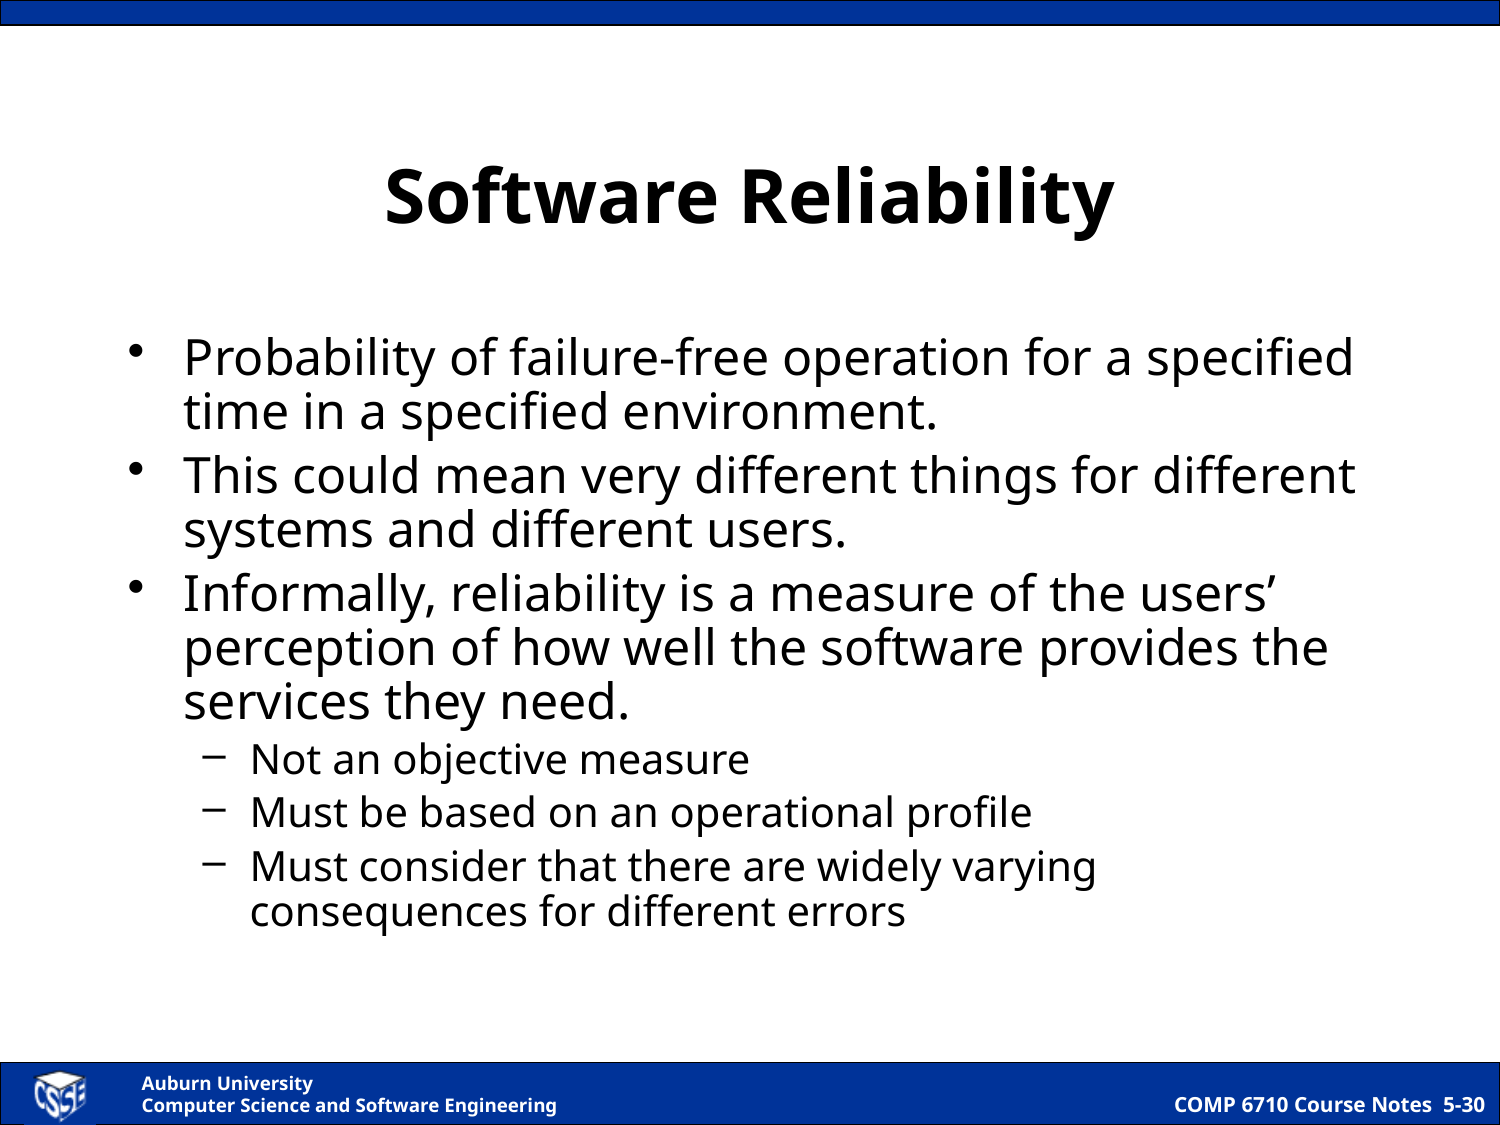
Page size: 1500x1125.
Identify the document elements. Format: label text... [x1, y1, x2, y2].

list Probability of failure-free operation for a specified time in a specified environment. This could mean very different things for different systems and different users. Informally, reliability is a measure of the users’ perception of how well the software provides the services they need. Not an objective measure Must be based on an operational profile Must consider that there are widely varying consequences for different errors [112, 324, 1388, 1000]
picture [24, 1066, 96, 1125]
title Software Reliability [112, 99, 1388, 288]
